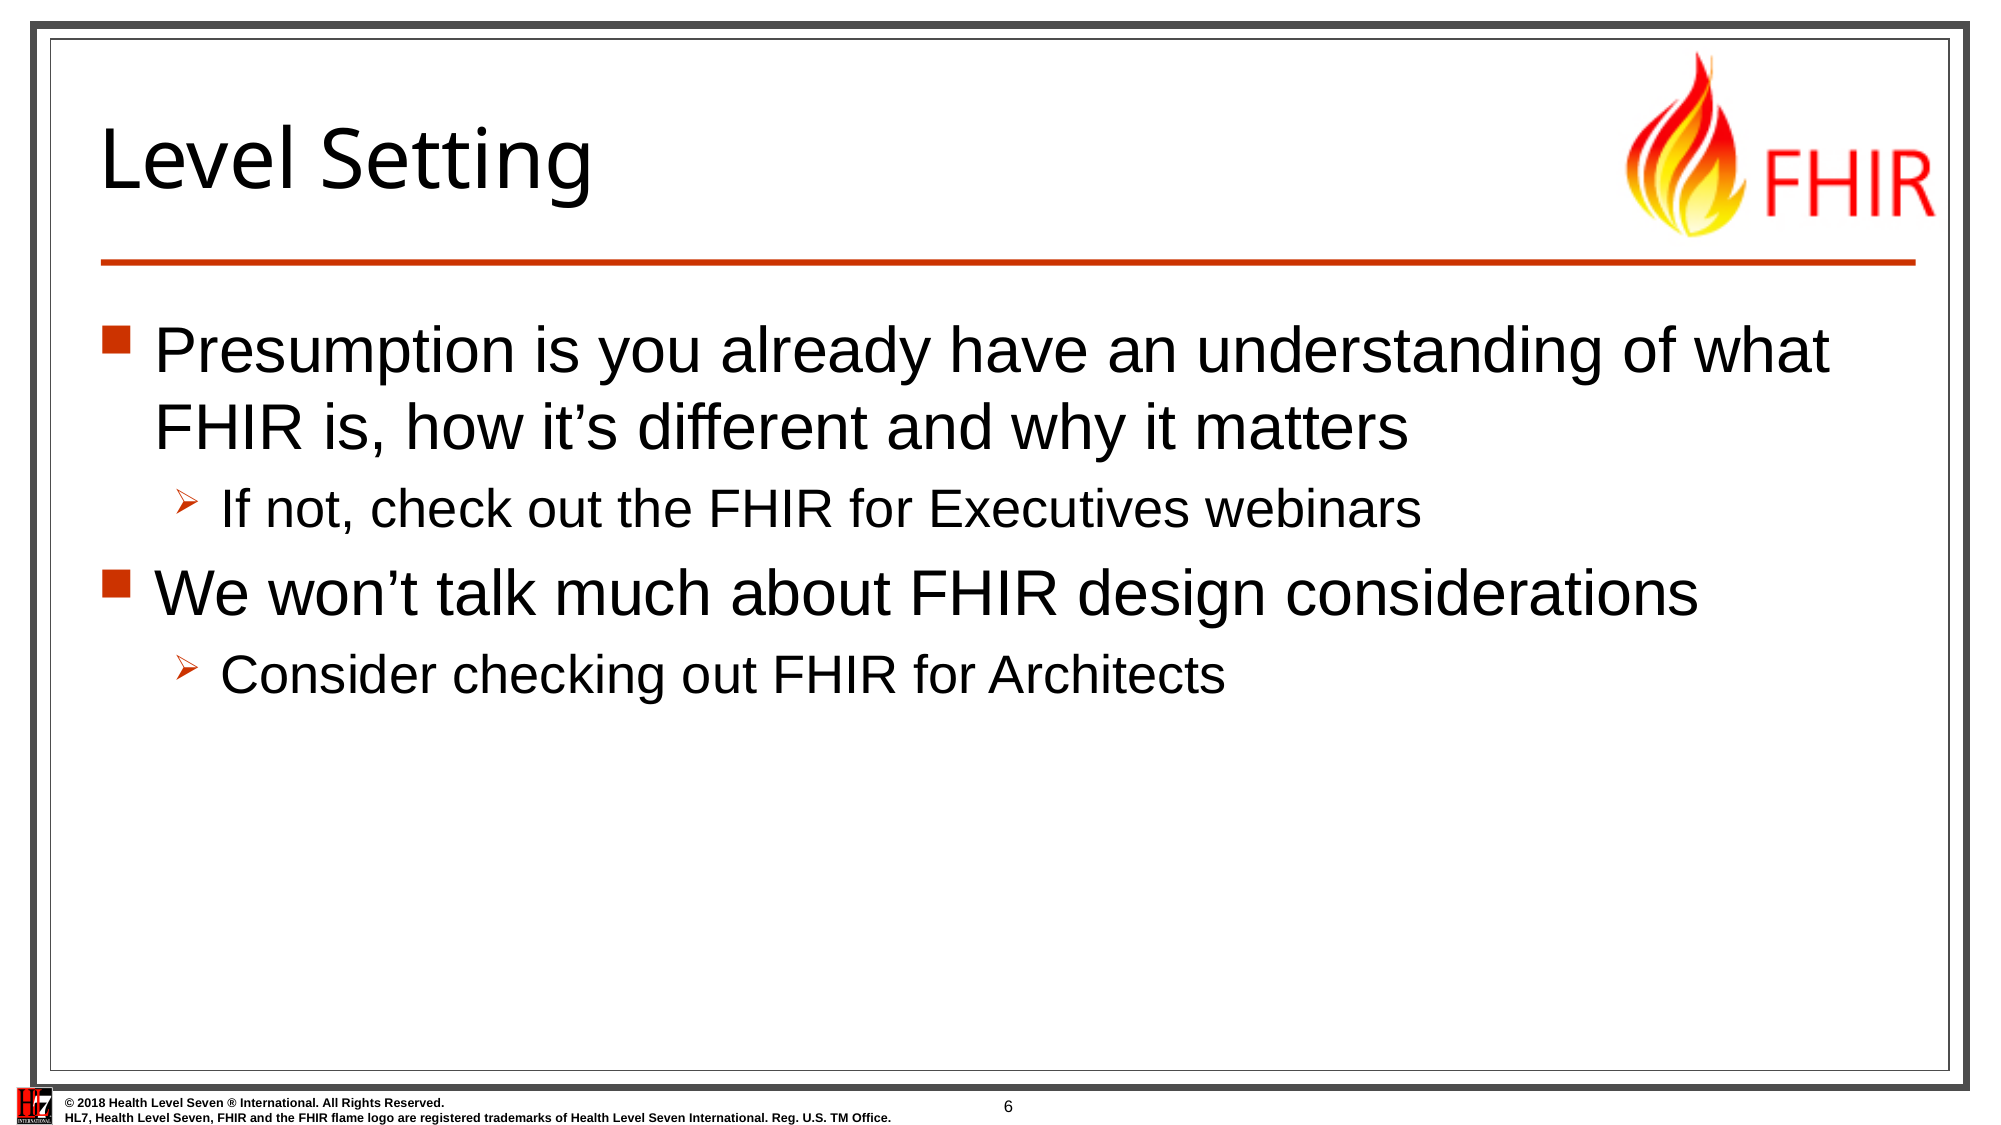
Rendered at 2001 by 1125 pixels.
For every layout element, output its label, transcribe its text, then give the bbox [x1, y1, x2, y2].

title Level Setting [83, 77, 1614, 213]
picture [16, 1087, 53, 1125]
picture [1613, 41, 1948, 247]
slide_number 6 [949, 1087, 1067, 1125]
list Presumption is you already have an understanding of what FHIR is, how it’s different and why it matters If not, check out the FHIR for Executives webinars We won’t talk much about FHIR design considerations Consider checking out FHIR for Architects [83, 299, 1917, 1026]
